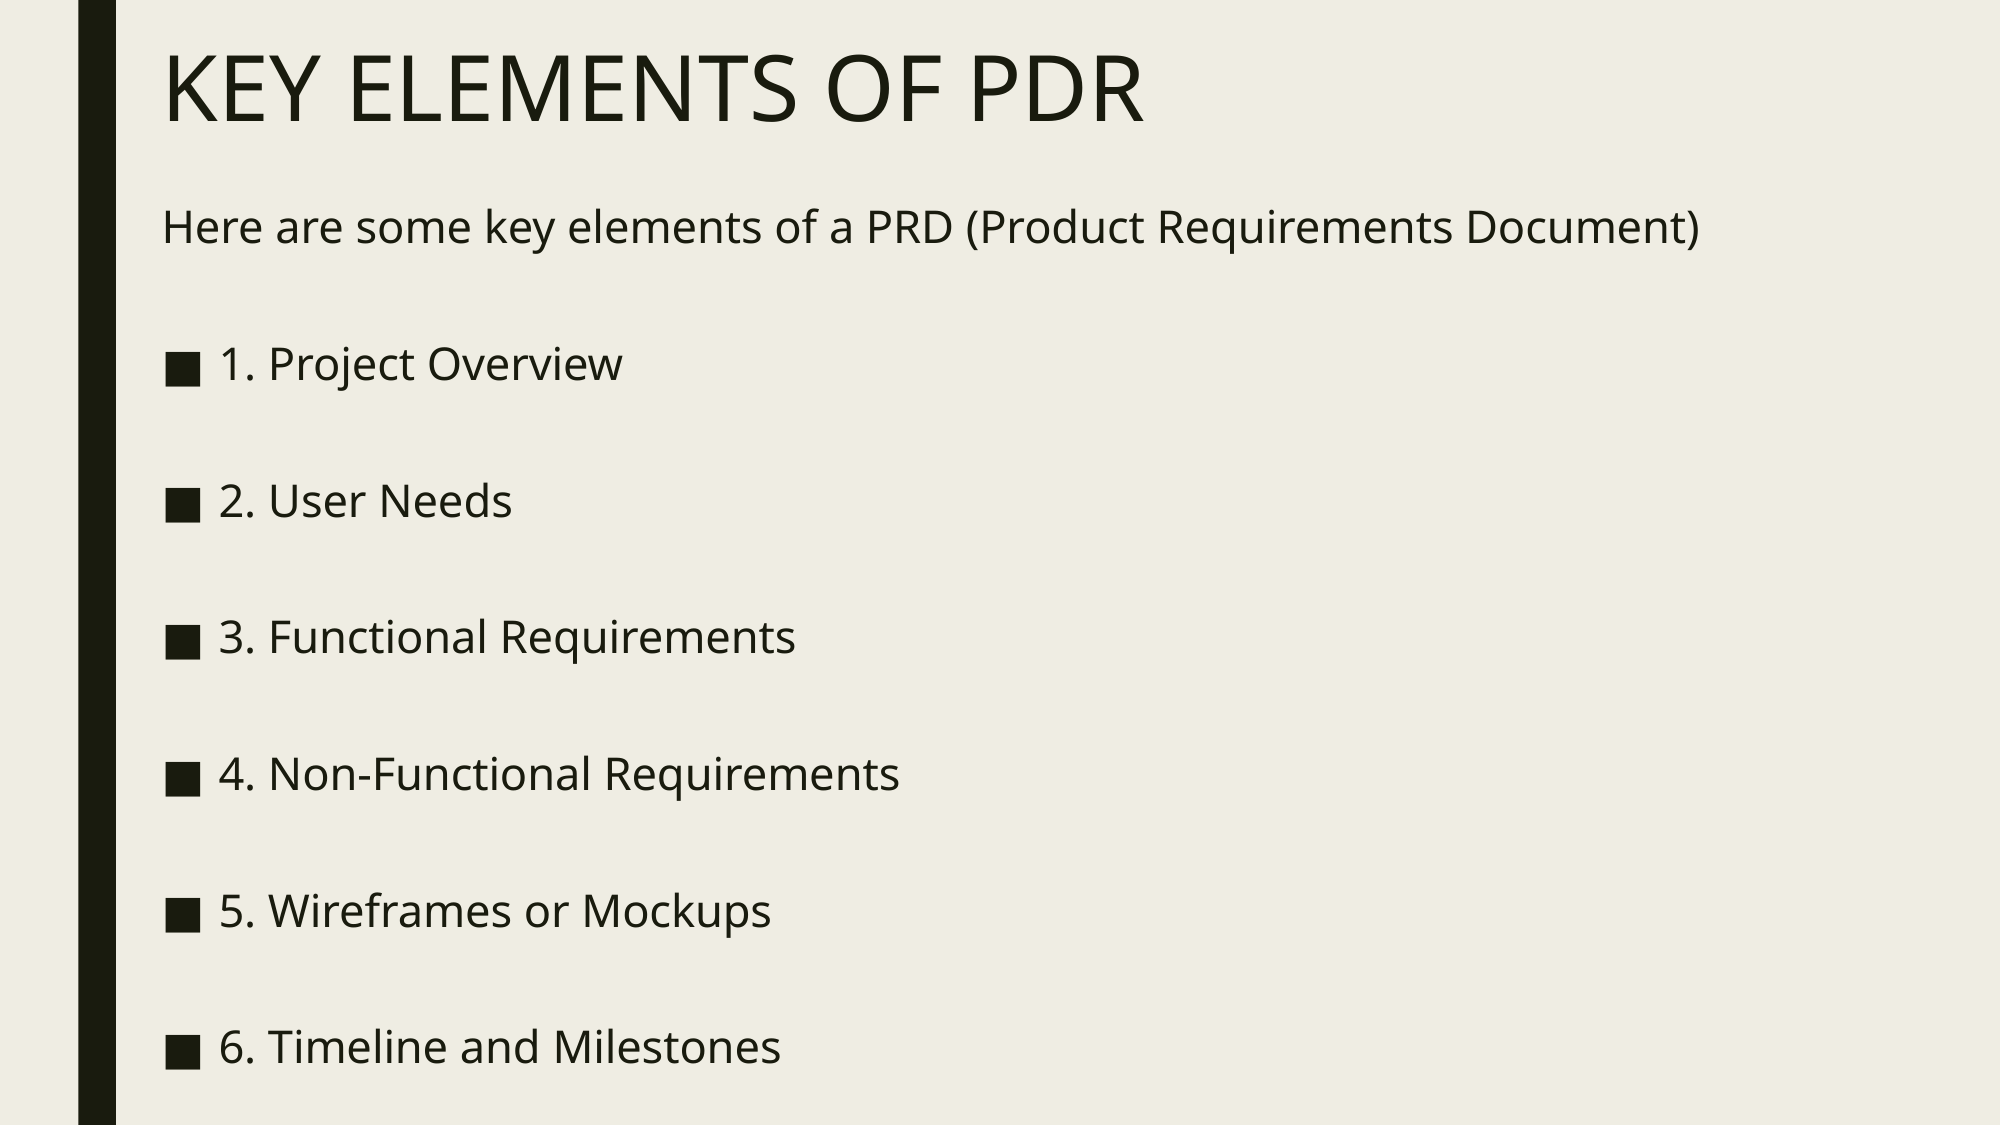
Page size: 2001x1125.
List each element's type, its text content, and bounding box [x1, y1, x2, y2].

list Here are some key elements of a PRD (Product Requirements Document) 1. Project Overview 2. User Needs 3. Functional Requirements 4. Non-Functional Requirements 5. Wireframes or Mockups 6. Timeline and Milestones [146, 143, 1722, 1125]
title KEY ELEMENTS OF PDR [146, 35, 1800, 184]
